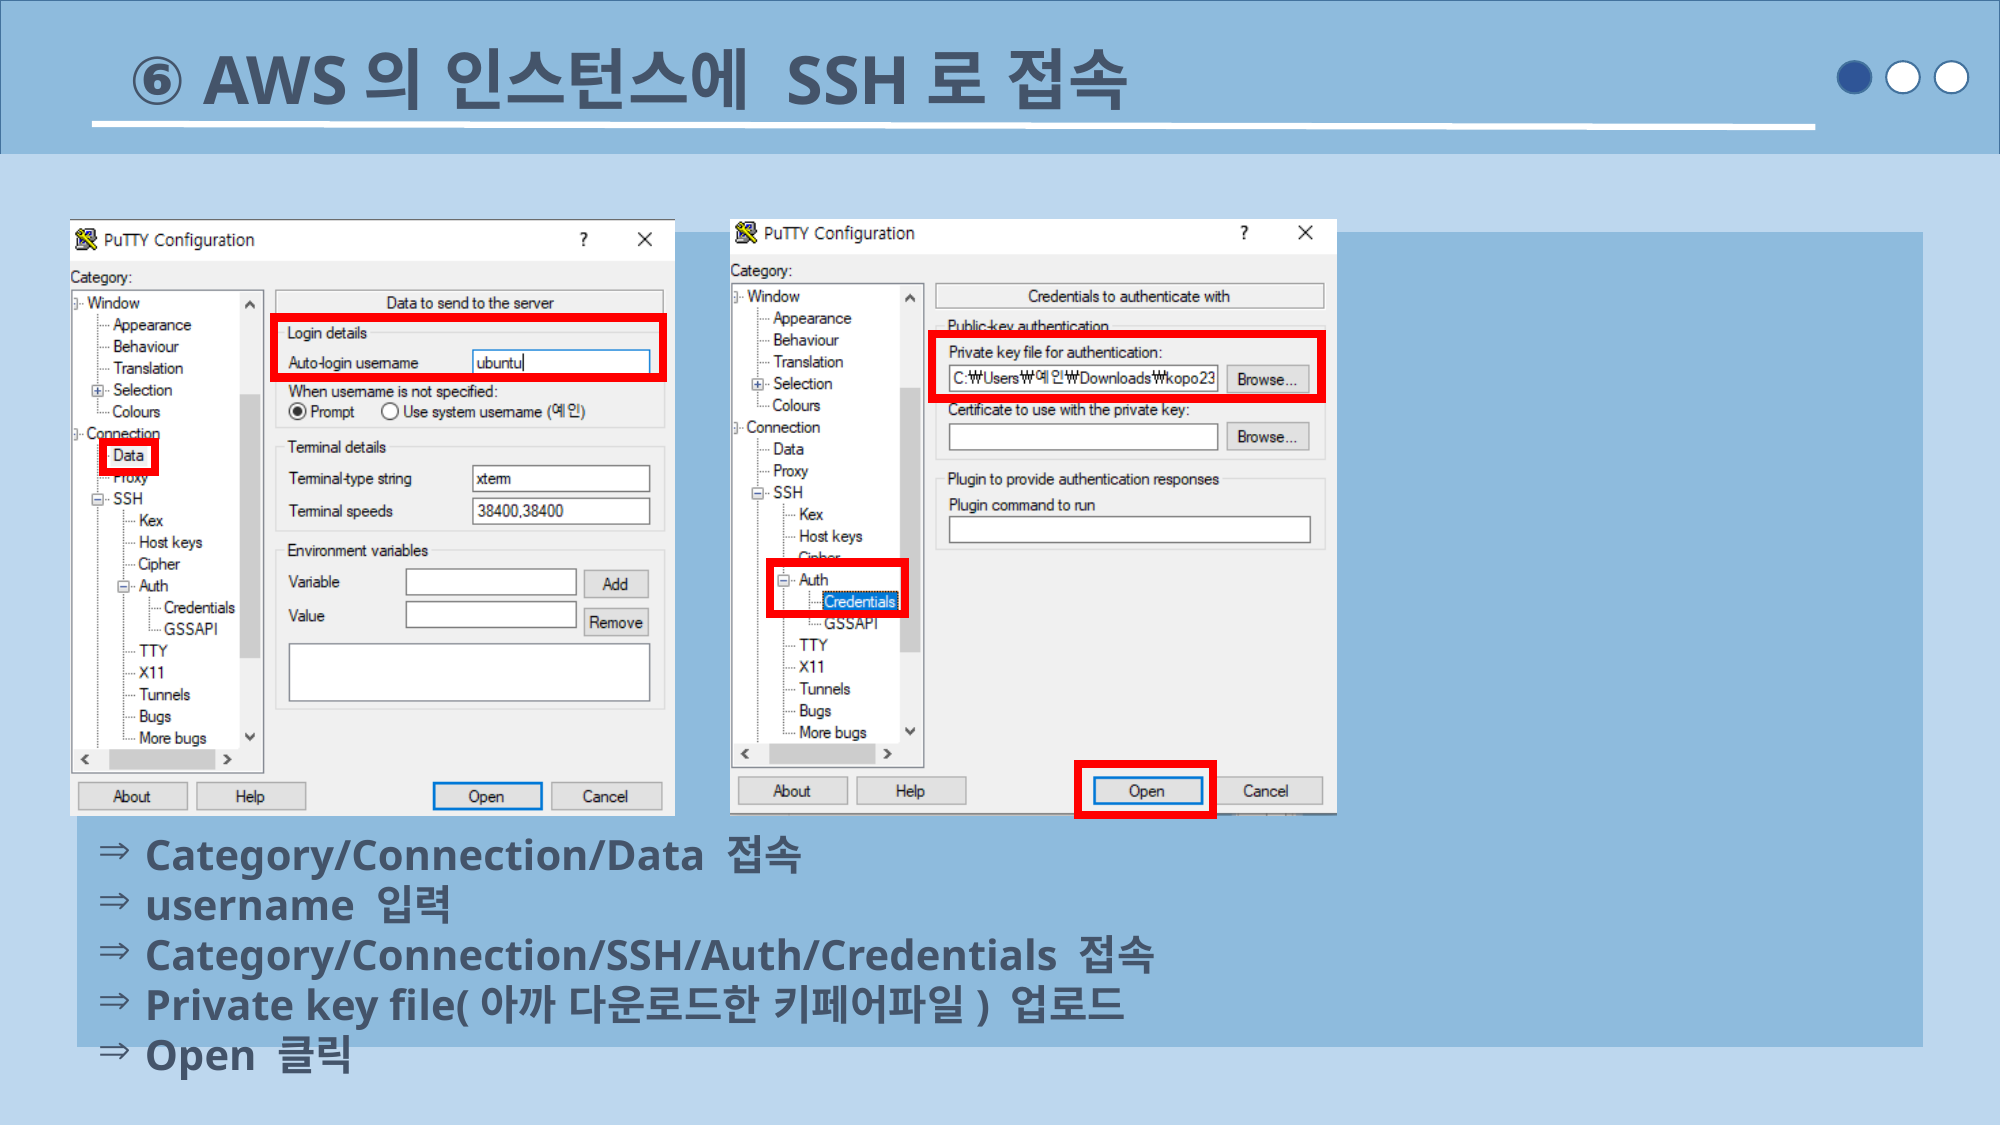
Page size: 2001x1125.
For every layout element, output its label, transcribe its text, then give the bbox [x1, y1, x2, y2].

picture [730, 219, 1337, 816]
text_box [0, 154, 2000, 1125]
text_box ⑥ AWS의 인스턴스에 SSH로 접속 [114, 30, 1578, 123]
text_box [1837, 61, 1969, 94]
text_box [0, 0, 2000, 154]
text_box Category/Connection/Data 접속 username 입력 Category/Connection/SSH/Auth/Credentials 접속 Private key file(아까 다운로드한 키페어파일) 업로드 Open 클릭 [83, 821, 1727, 1086]
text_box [91, 123, 1816, 127]
text_box [77, 232, 1923, 1047]
picture [70, 219, 675, 816]
